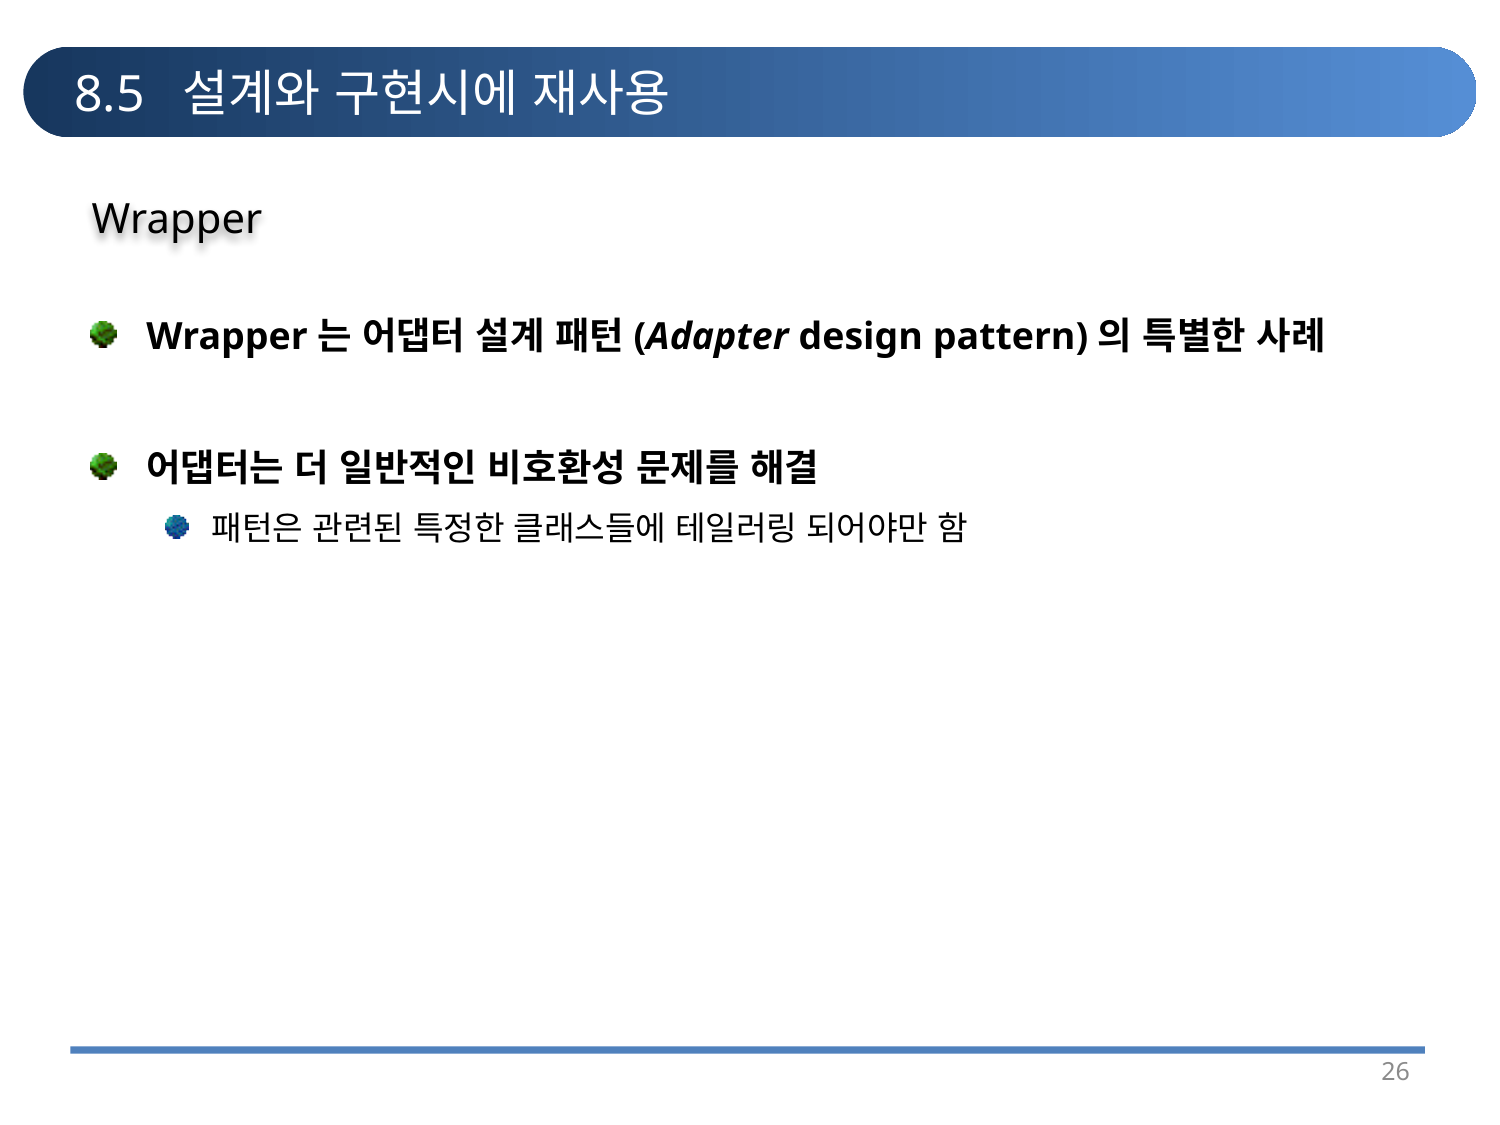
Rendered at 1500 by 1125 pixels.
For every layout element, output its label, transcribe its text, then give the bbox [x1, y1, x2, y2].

slide_number 26 [1074, 1042, 1425, 1103]
picture [90, 453, 117, 480]
picture [165, 515, 189, 539]
list Wrapper [60, 180, 294, 255]
title 8.5 설계와 구현시에 재사용 [59, 56, 1410, 126]
picture [90, 321, 117, 348]
list Wrapper는 어댑터 설계 패턴(Adapter design pattern)의 특별한 사례 어댑터는 더 일반적인 비호환성 문제를 해결 패턴은 관련된 특정한 클래스들에 테일러링 되어야만 함 [74, 290, 1471, 1006]
